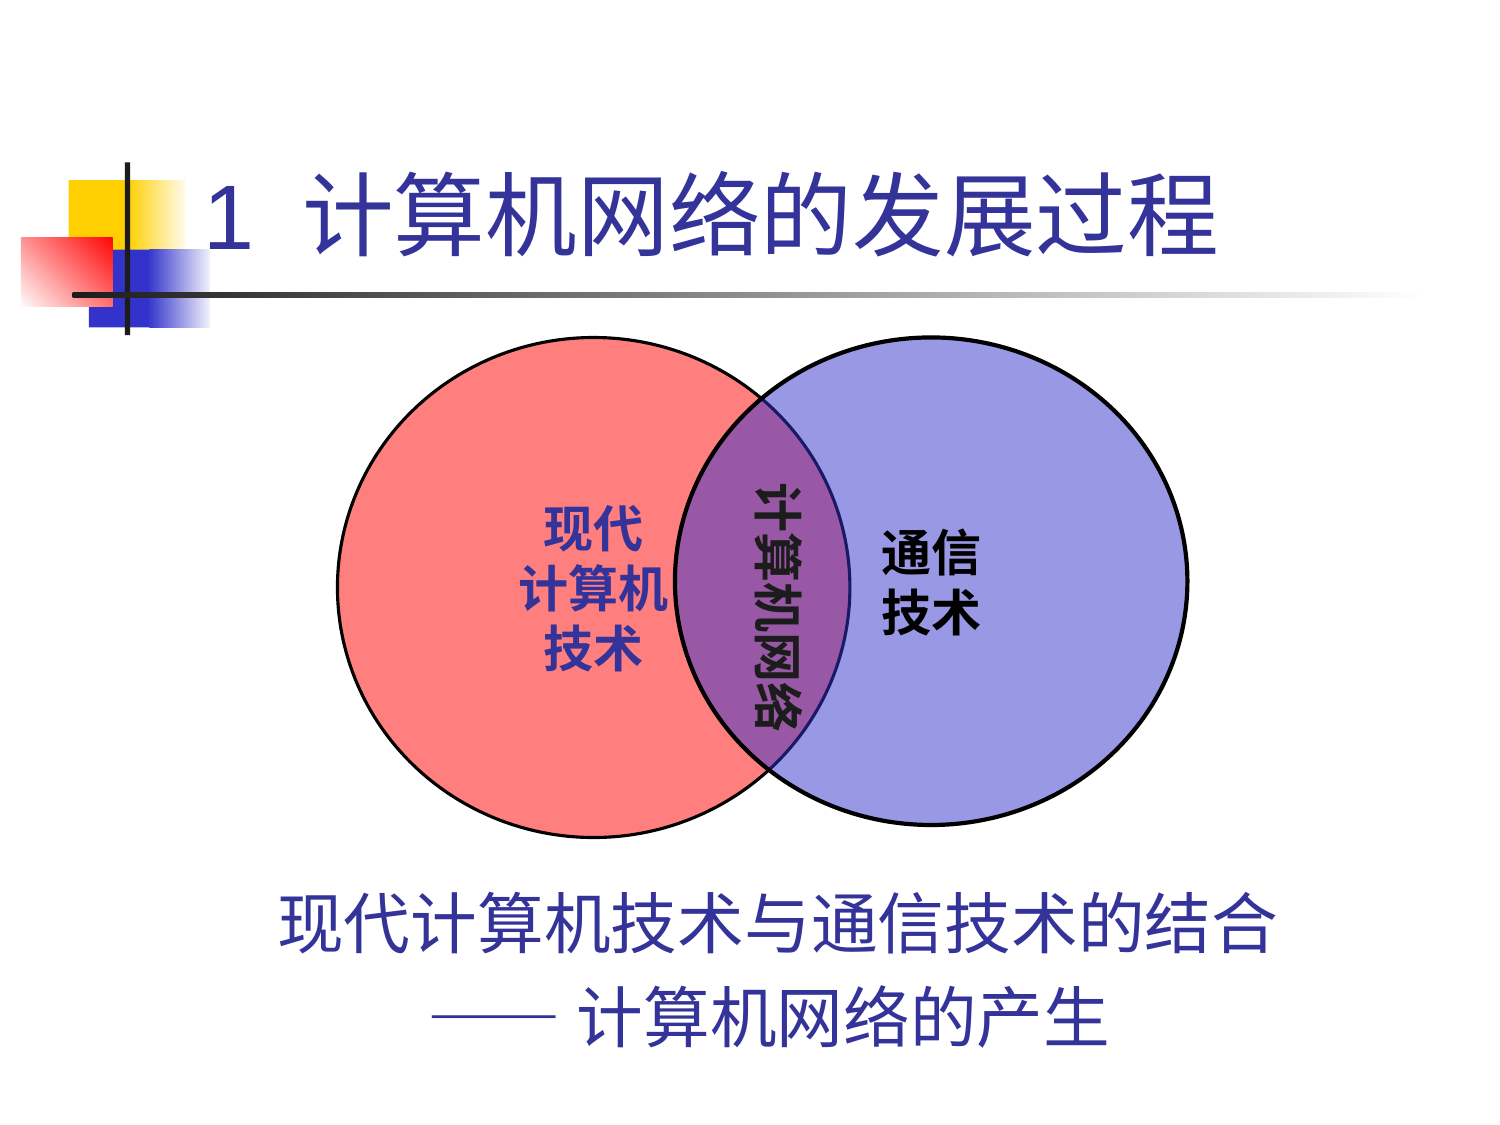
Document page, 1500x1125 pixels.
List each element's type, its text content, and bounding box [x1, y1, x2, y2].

text_box 现代计算机技术与通信技术的结合 ——计算机网络的产生 [262, 874, 1300, 1088]
text_box 计算机网络 [726, 467, 817, 788]
text_box 现代 计算机 技术 [337, 337, 761, 838]
title 1 计算机网络的发展过程 [188, 34, 1468, 276]
text_box 通信 技术 [674, 337, 1188, 826]
